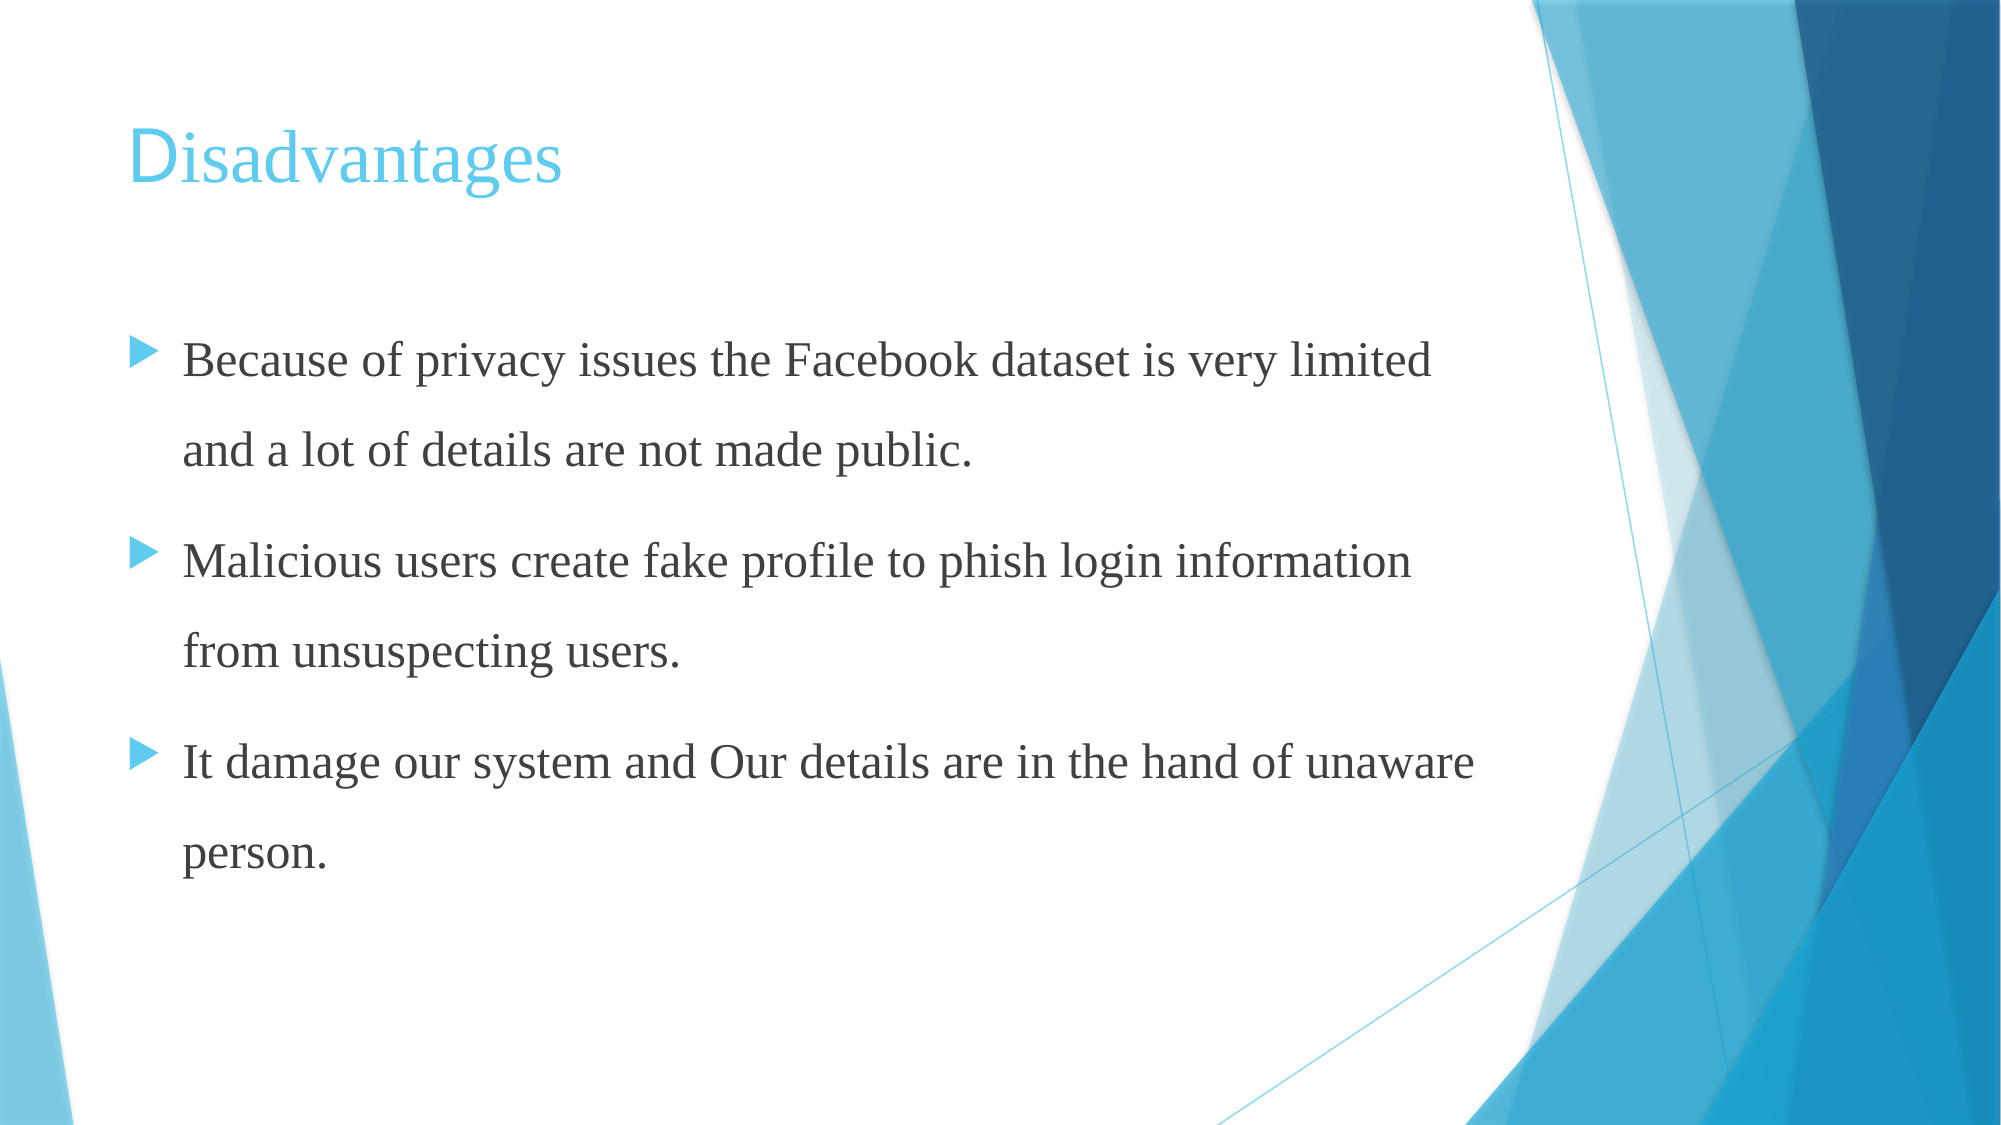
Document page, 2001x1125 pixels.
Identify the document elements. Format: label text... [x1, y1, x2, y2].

title Disadvantages [111, 99, 1522, 289]
list Because of privacy issues the Facebook dataset is very limited and a lot of details are not made public. Malicious users create fake profile to phish login information from unsuspecting users. It damage our system and Our details are in the hand of unaware person. [111, 289, 1522, 992]
